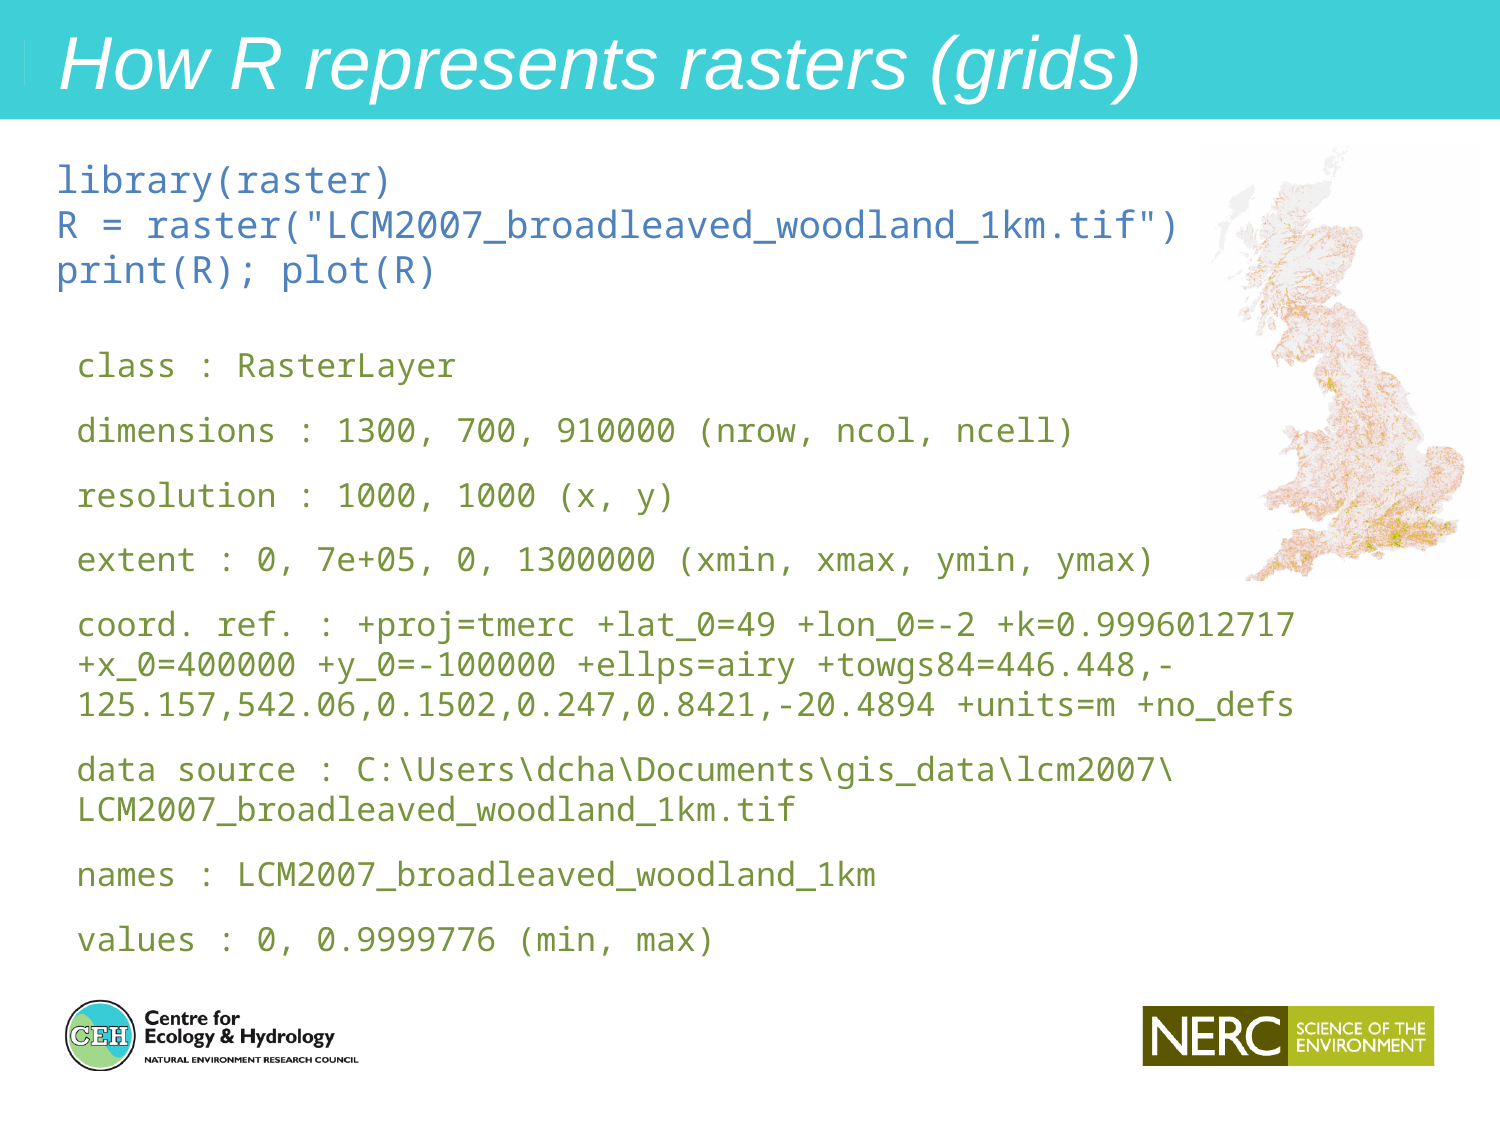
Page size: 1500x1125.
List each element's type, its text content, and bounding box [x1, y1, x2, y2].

text_box library(raster) R = raster("LCM2007_broadleaved_woodland_1km.tif") print(R); plot(R) [41, 148, 1194, 299]
picture [1198, 144, 1483, 581]
picture [63, 998, 359, 1071]
picture [1139, 1023, 1436, 1068]
text_box class : RasterLayer dimensions : 1300, 700, 910000 (nrow, ncol, ncell) resolution : 1000, 1000 (x, y) extent : 0, 7e+05, 0, 1300000 (xmin, xmax, ymin, ymax) coord. ref. : +proj=tmerc +lat_0=49 +lon_0=-2 +k=0.9996012717 +x_0=400000 +y_0=-100000 +ellps=airy +towgs84=446.448,-125.157,542.06,0.1502,0.247,0.8421,-20.4894 +units=m +no_defs data source : C:\Users\dcha\Documents\gis_data\lcm2007\LCM2007_broadleaved_woodland_1km.tif names : LCM2007_broadleaved_woodland_1km values : 0, 0.9999776 (min, max) [76, 343, 1447, 1023]
list How R represents rasters (grids) [0, 0, 1500, 120]
